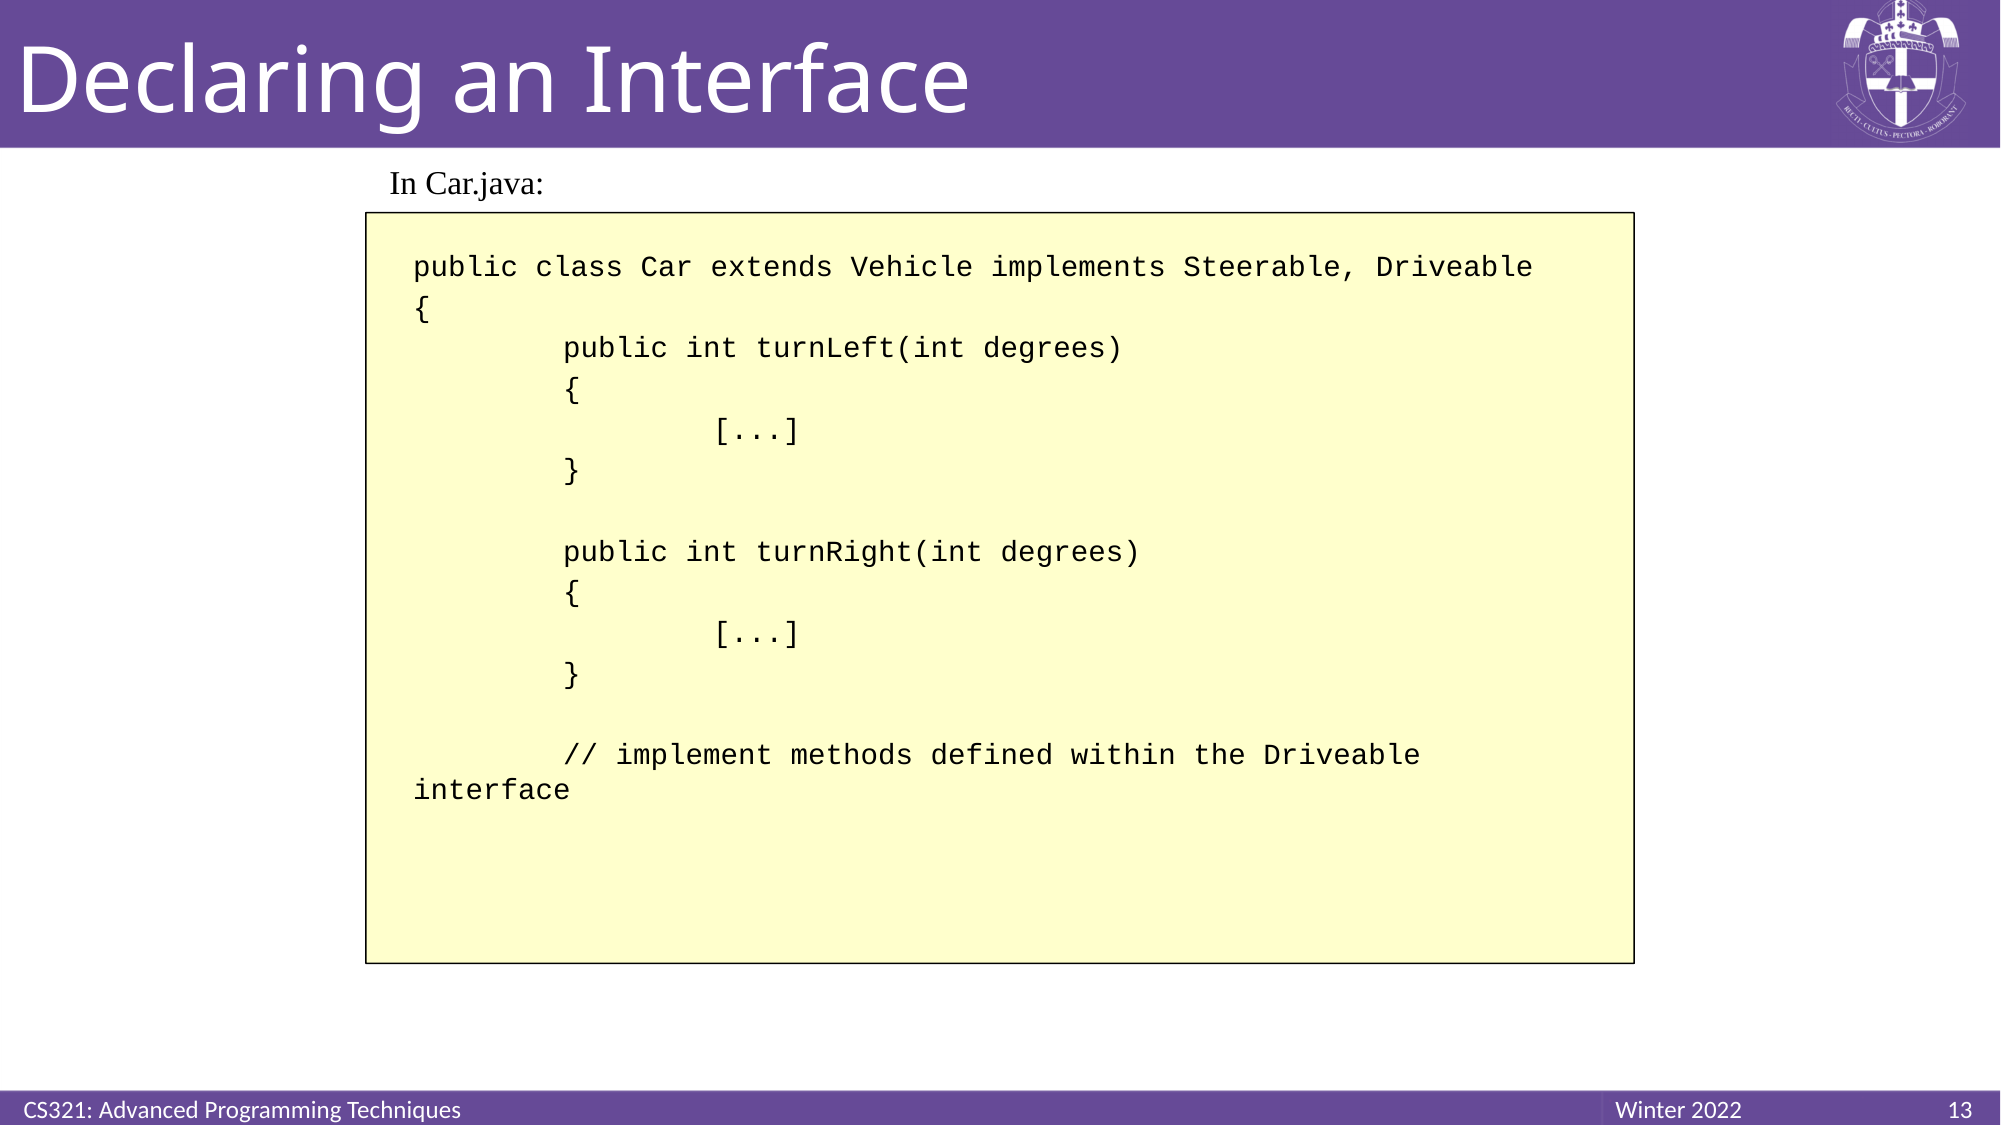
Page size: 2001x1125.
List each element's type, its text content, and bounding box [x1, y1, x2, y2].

text_box In Car.java: [389, 161, 545, 202]
picture [0, 0, 2001, 1125]
slide_number Winter 2022 [1600, 1078, 1862, 1125]
list [105, 191, 1831, 906]
footer CS321: Advanced Programming Techniques [8, 1078, 499, 1125]
slide_number 13 [1862, 1078, 1994, 1125]
text_box public class Car extends Vehicle implements Steerable, Driveable { public int turnLeft(int degrees) { [...] } public int turnRight(int degrees) { [...] } // implement methods defined within the Driveable interface [413, 247, 1571, 928]
text_box [365, 212, 1635, 964]
title Declaring an Interface [0, 0, 1725, 192]
